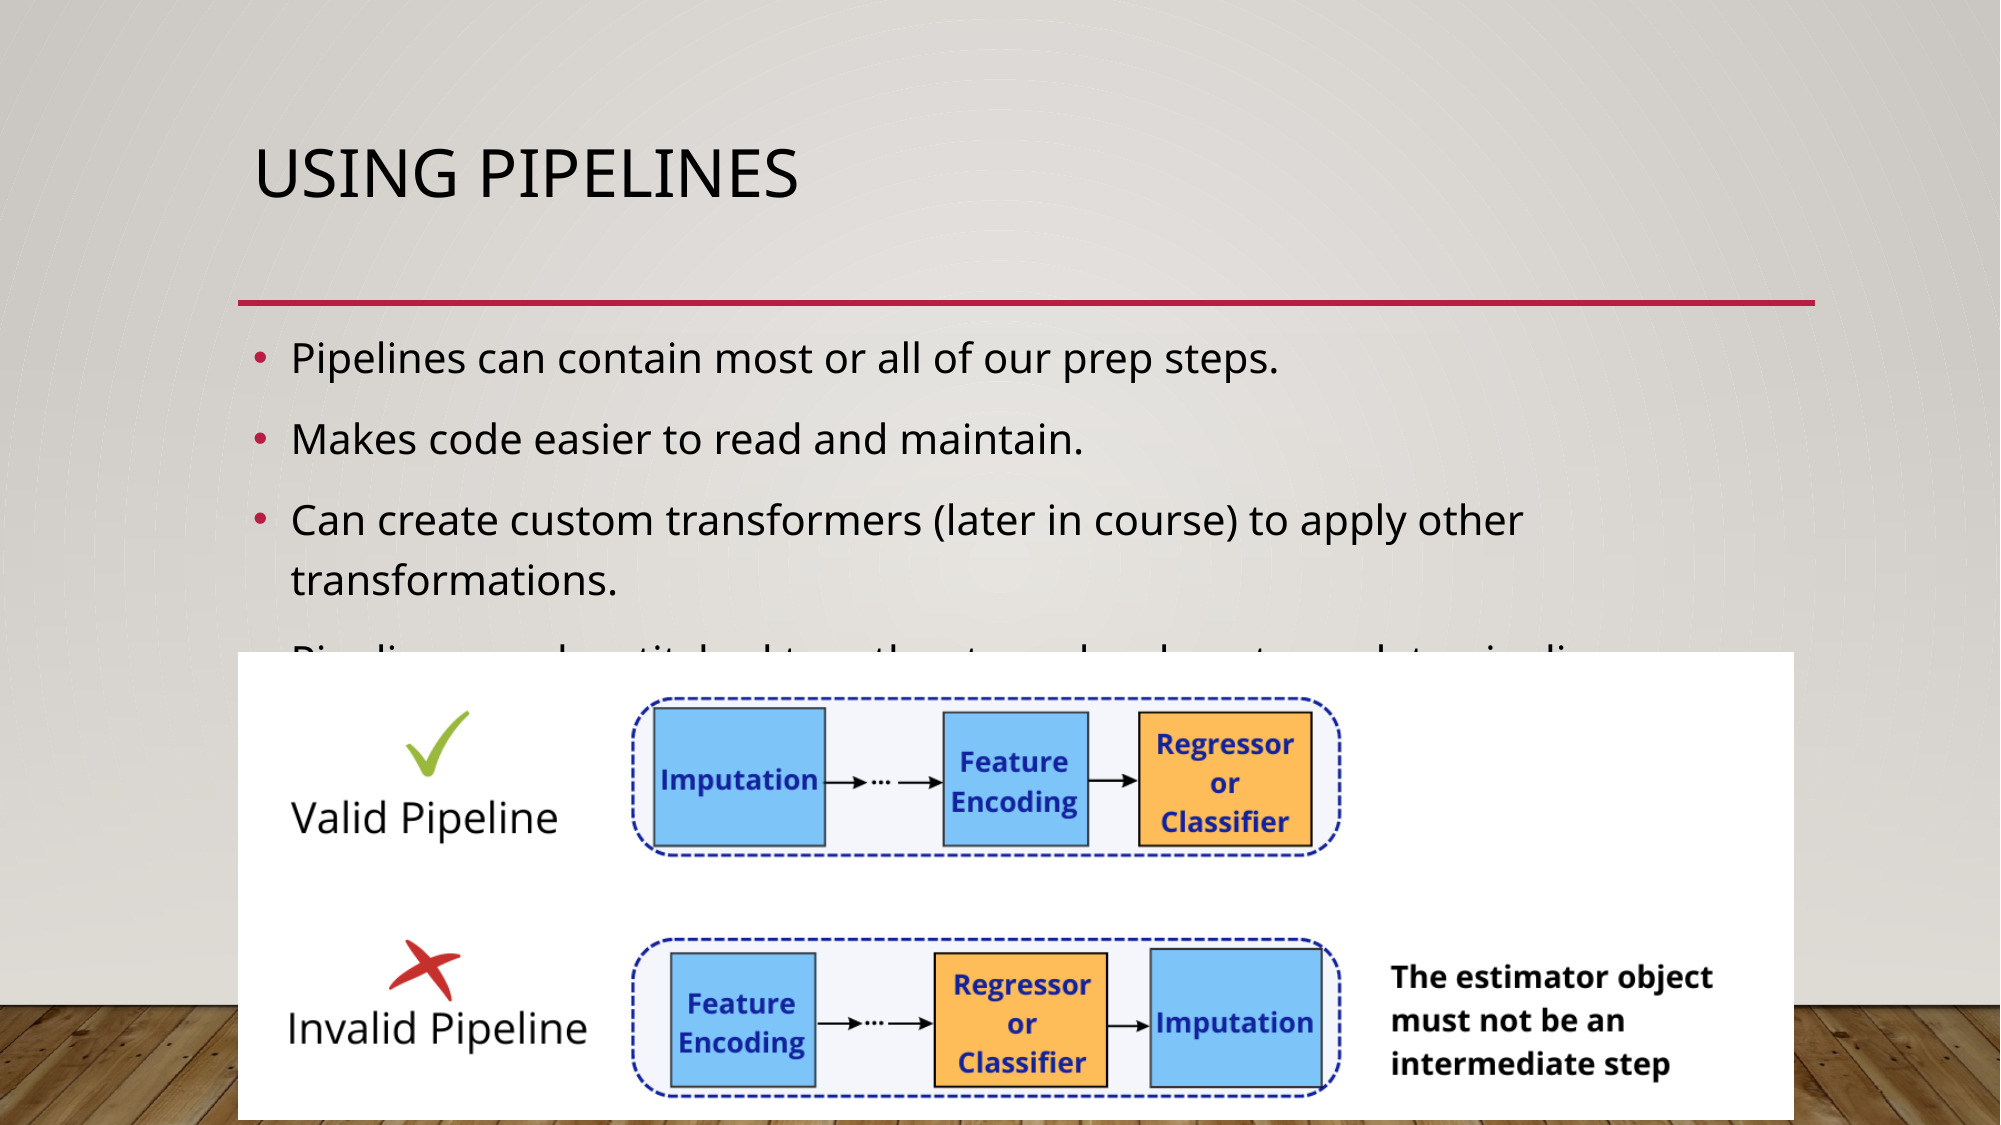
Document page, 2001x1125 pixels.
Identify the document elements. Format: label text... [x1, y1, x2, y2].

title Using Pipelines [238, 131, 1814, 305]
list Pipelines can contain most or all of our prep steps. Makes code easier to read and maintain. Can create custom transformers (later in course) to apply other transformations. Pipelines can be stitched together to make almost any data pipeline. [238, 314, 1814, 638]
picture [0, 651, 2000, 1125]
